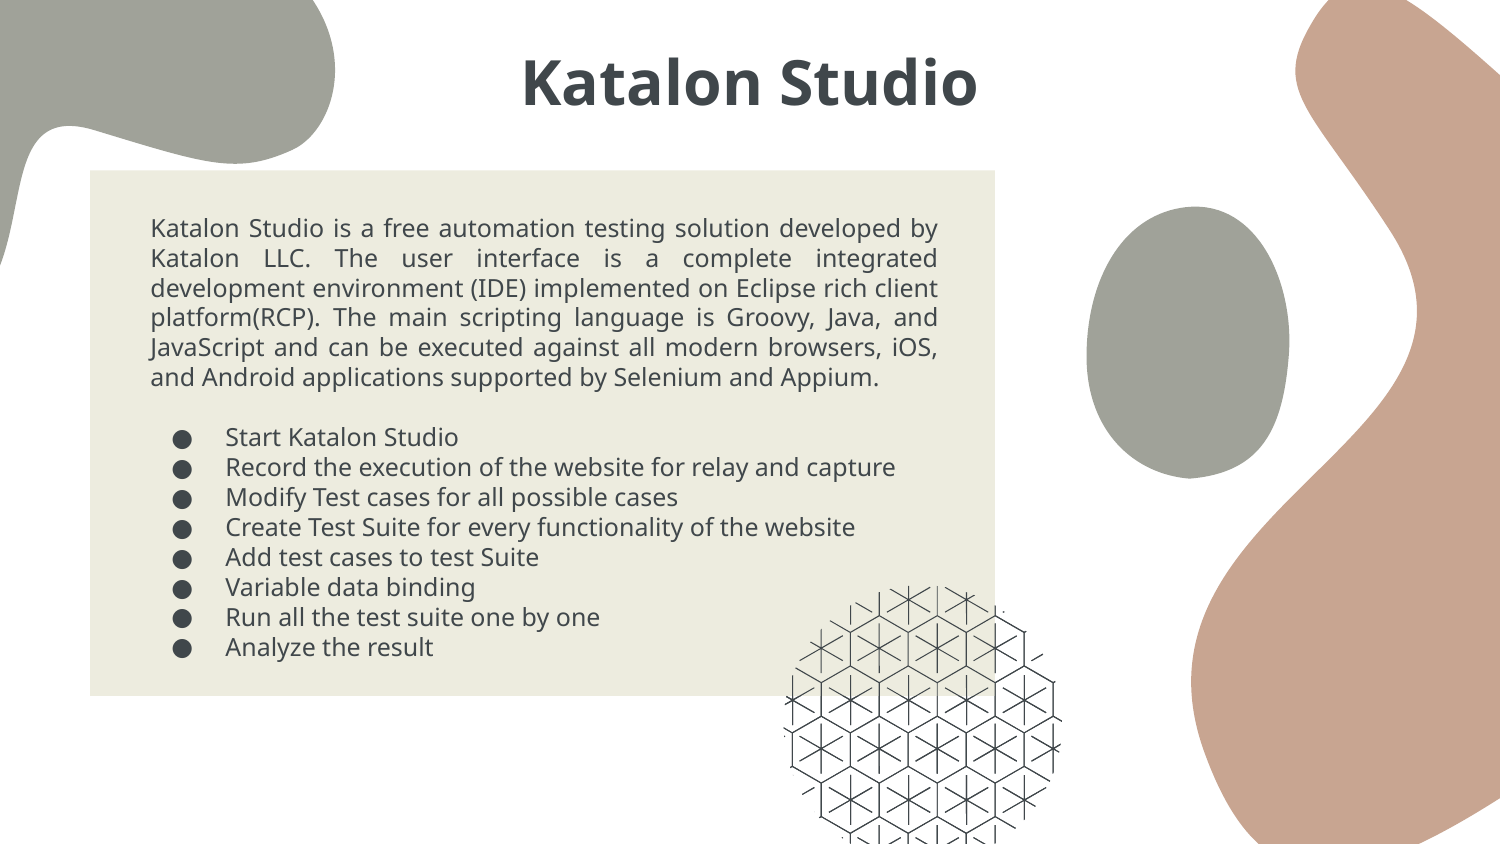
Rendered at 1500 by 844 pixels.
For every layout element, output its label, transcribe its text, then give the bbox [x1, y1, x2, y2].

subtitle Katalon Studio is a free automation testing solution developed by Katalon LLC. The user interface is a complete integrated development environment (IDE) implemented on Eclipse rich client platform(RCP). The main scripting language is Groovy, Java, and JavaScript and can be executed against all modern browsers, iOS, and Android applications supported by Selenium and Appium. Start Katalon Studio Record the execution of the website for relay and capture Modify Test cases for all possible cases Create Test Suite for every functionality of the website Add test cases to test Suite Variable data binding Run all the test suite one by one Analyze the result [135, 197, 955, 669]
title Katalon Studio [116, 44, 1383, 133]
text_box [90, 170, 995, 696]
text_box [783, 585, 1063, 844]
